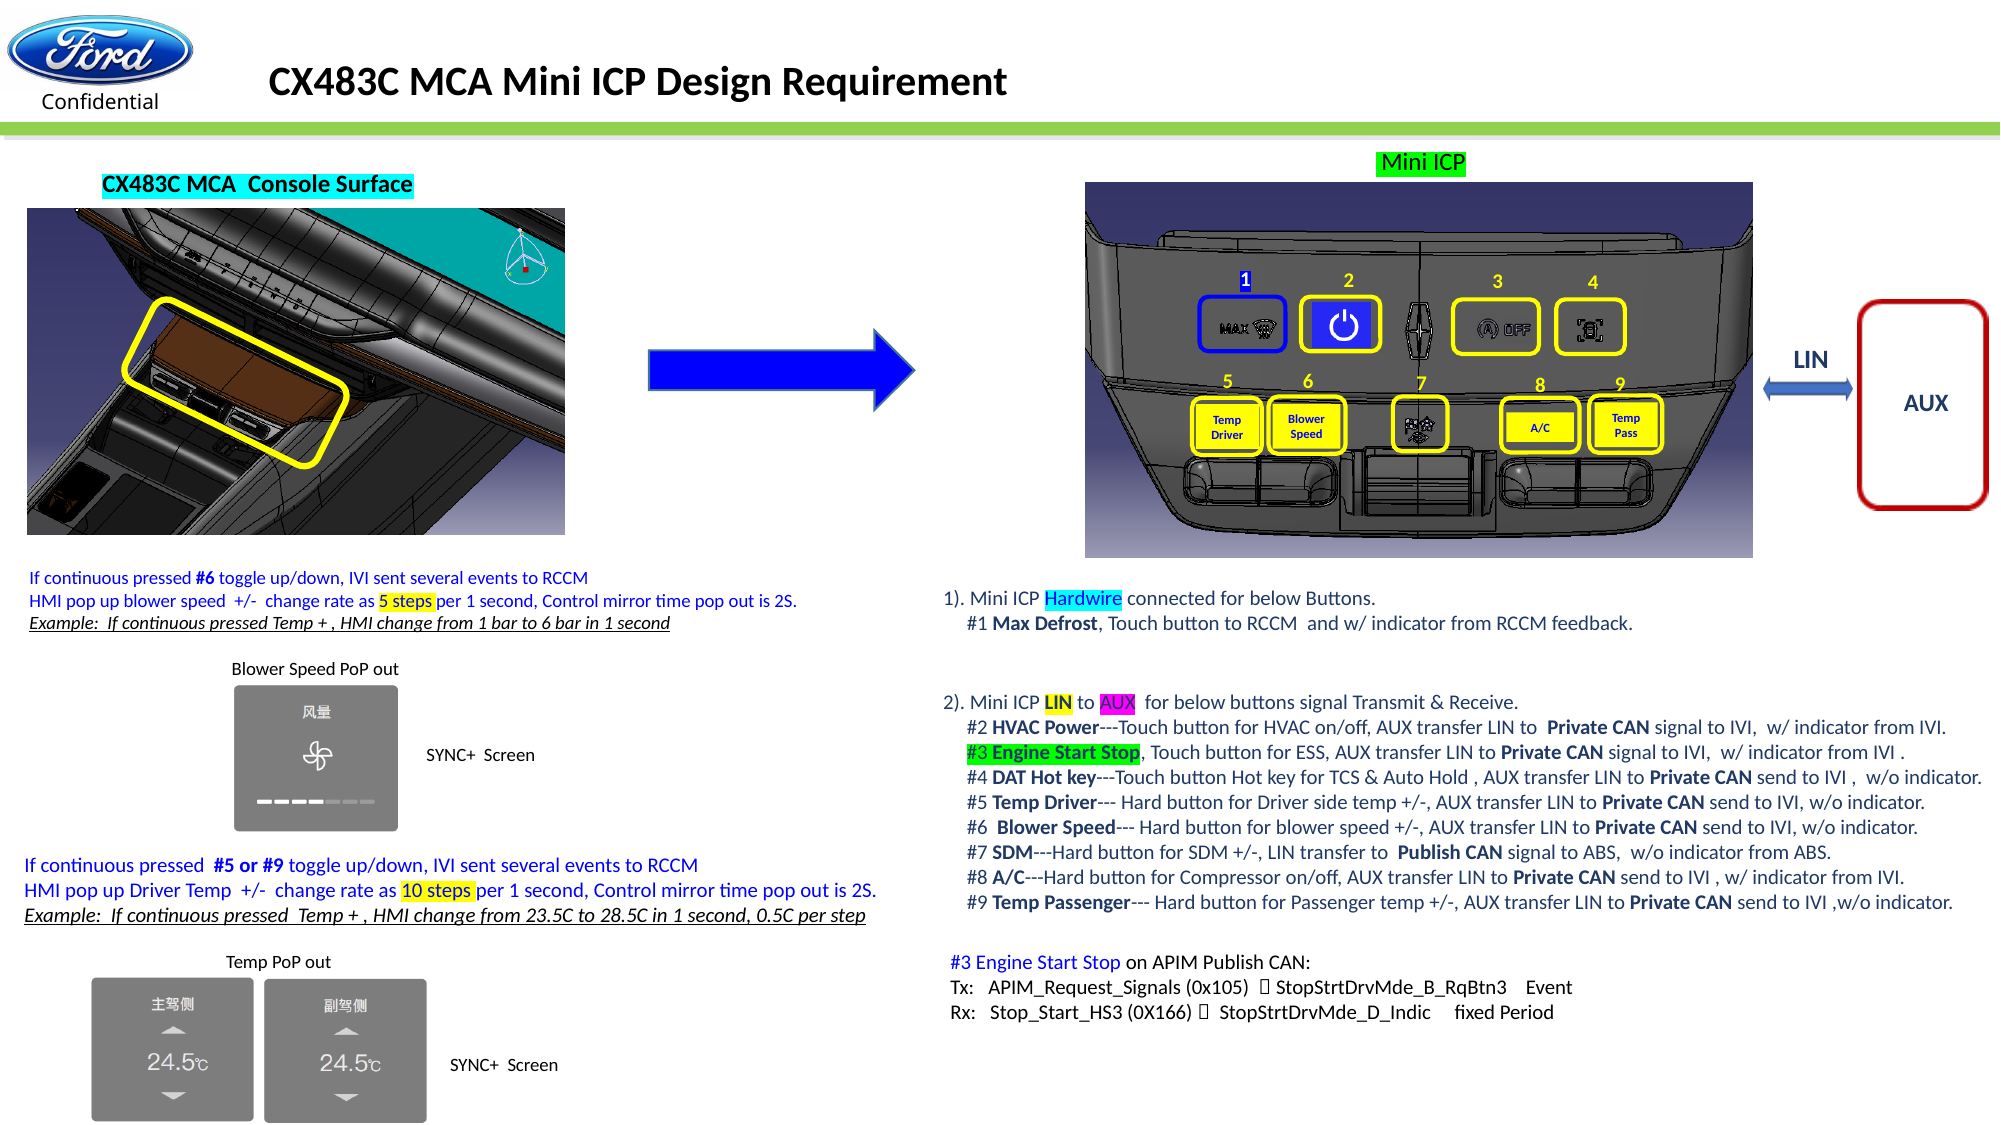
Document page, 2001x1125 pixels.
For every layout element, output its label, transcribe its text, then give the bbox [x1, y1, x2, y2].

text_box CX483C MCA Mini ICP Design Requirement [253, 46, 1111, 127]
picture [27, 208, 565, 535]
text_box Temp PoP out [211, 942, 347, 1003]
text_box 2). Mini ICP LIN to AUX for below buttons signal Transmit & Receive. #2 HVAC Power---Touch button for HVAC on/off, AUX transfer LIN to Private CAN signal to IVI, w/ indicator from IVI. #3 Engine Start Stop, Touch button for ESS, AUX transfer LIN to Private CAN signal to IVI, w/ indicator from IVI . #4 DAT Hot key---Touch button Hot key for TCS & Auto Hold , AUX transfer LIN to Private CAN send to IVI , w/o indicator. #5 Temp Driver--- Hard button for Driver side temp +/-, AUX transfer LIN to Private CAN send to IVI, w/o indicator. #6 Blower Speed--- Hard button for blower speed +/-, AUX transfer LIN to Private CAN send to IVI, w/o indicator. #7 SDM---Hard button for SDM +/-, LIN transfer to Publish CAN signal to ABS, w/o indicator from ABS. #8 A/C---Hard button for Compressor on/off, AUX transfer LIN to Private CAN send to IVI , w/ indicator from IVI. #9 Temp Passenger--- Hard button for Passenger temp +/-, AUX transfer LIN to Private CAN send to IVI ,w/o indicator. [928, 681, 1998, 971]
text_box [215, 649, 551, 797]
text_box [647, 327, 916, 413]
text_box 1). Mini ICP Hardwire connected for below Buttons. #1 Max Defrost, Touch button to RCCM and w/ indicator from RCCM feedback. [928, 577, 1649, 643]
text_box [1085, 138, 1989, 558]
picture [87, 976, 257, 1125]
text_box #3 Engine Start Stop on APIM Publish CAN: Tx: APIM_Request_Signals (0x105)  StopStrtDrvMde_B_RqBtn3 Event Rx: Stop_Start_HS3 (0X166)  StopStrtDrvMde_D_Indic fixed Period [935, 941, 1884, 1031]
text_box If continuous pressed #6 toggle up/down, IVI sent several events to RCCM HMI pop up blower speed +/- change rate as 5 steps per 1 second, Control mirror time pop out is 2S. Example: If continuous pressed Temp + , HMI change from 1 bar to 6 bar in 1 second [14, 558, 813, 641]
picture [261, 977, 430, 1125]
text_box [87, 159, 524, 429]
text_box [1192, 302, 1663, 456]
picture [0, 6, 201, 92]
picture [231, 683, 400, 833]
text_box SYNC+ Screen [435, 1045, 574, 1105]
text_box If continuous pressed #5 or #9 toggle up/down, IVI sent several events to RCCM HMI pop up Driver Temp +/- change rate as 10 steps per 1 second, Control mirror time pop out is 2S. Example: If continuous pressed Temp + , HMI change from 23.5C to 28.5C in 1 second, 0.5C per step [9, 843, 892, 934]
